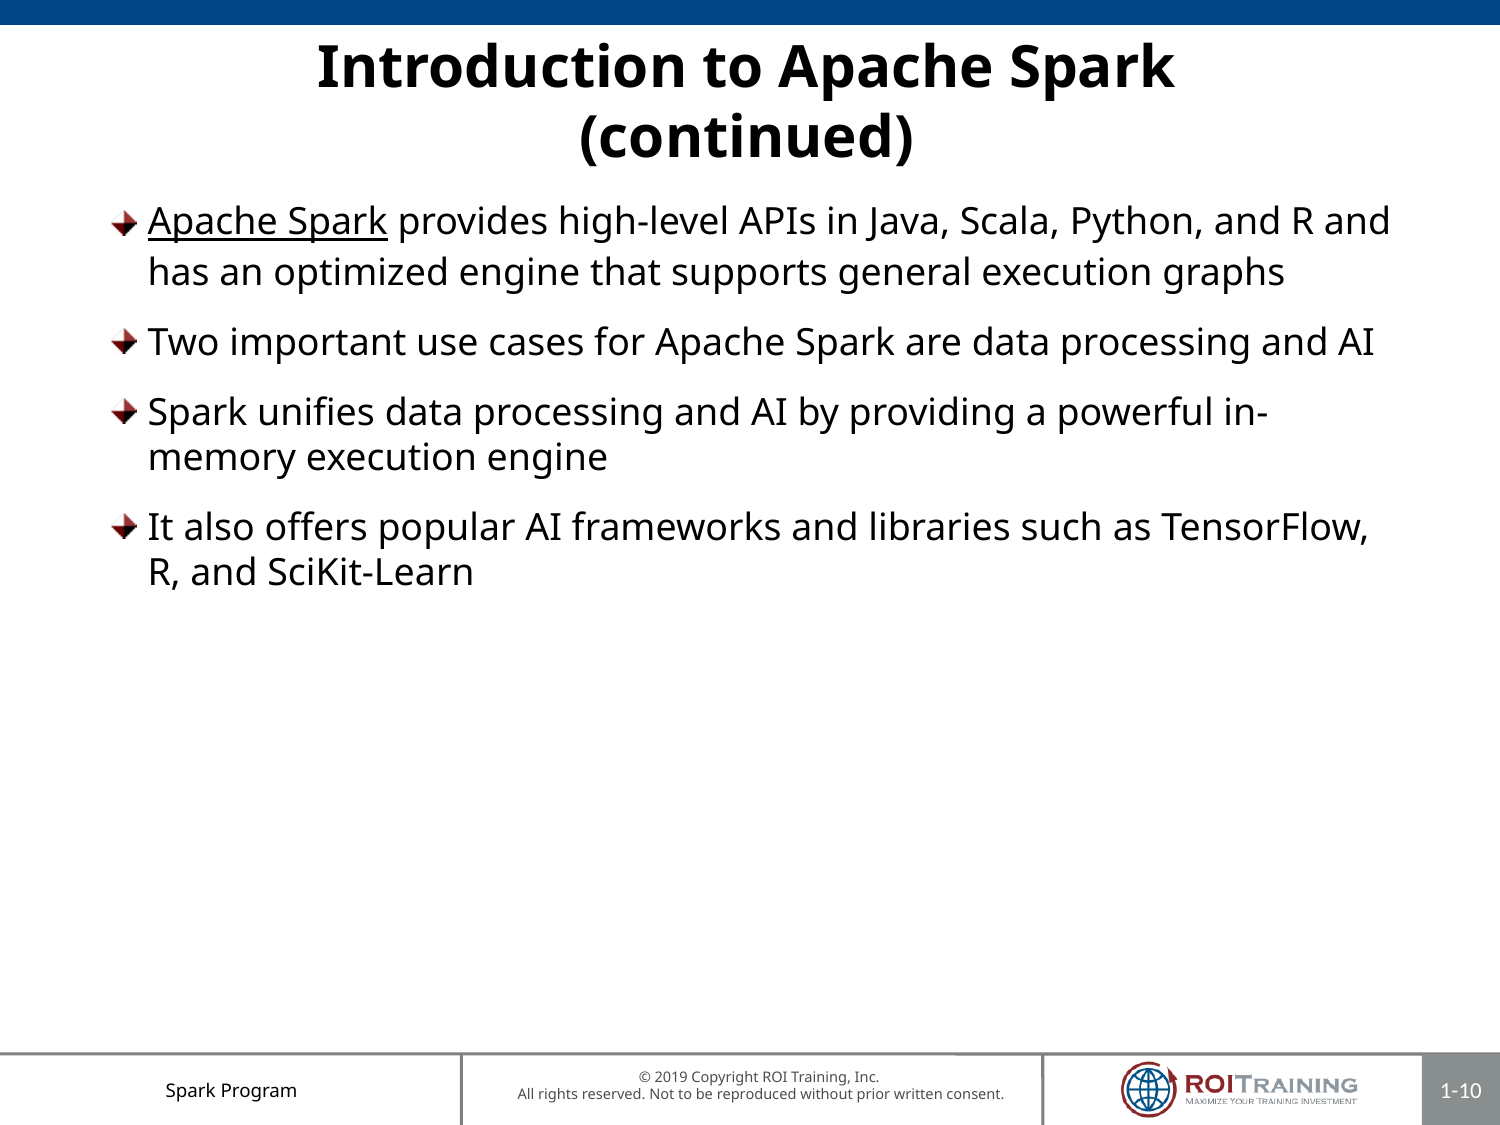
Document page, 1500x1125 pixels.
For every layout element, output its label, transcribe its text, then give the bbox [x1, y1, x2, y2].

title Introduction to Apache Spark (continued) [172, 47, 1322, 151]
list Apache Spark provides high-level APIs in Java, Scala, Python, and R and has an optimized engine that supports general execution graphs Two important use cases for Apache Spark are data processing and AI Spark unifies data processing and AI by providing a powerful in-memory execution engine It also offers popular AI frameworks and libraries such as TensorFlow, R, and SciKit-Learn [95, 189, 1411, 1022]
picture [110, 397, 137, 424]
picture [110, 512, 137, 539]
picture [110, 209, 137, 236]
picture [1113, 1060, 1362, 1118]
picture [110, 327, 137, 354]
